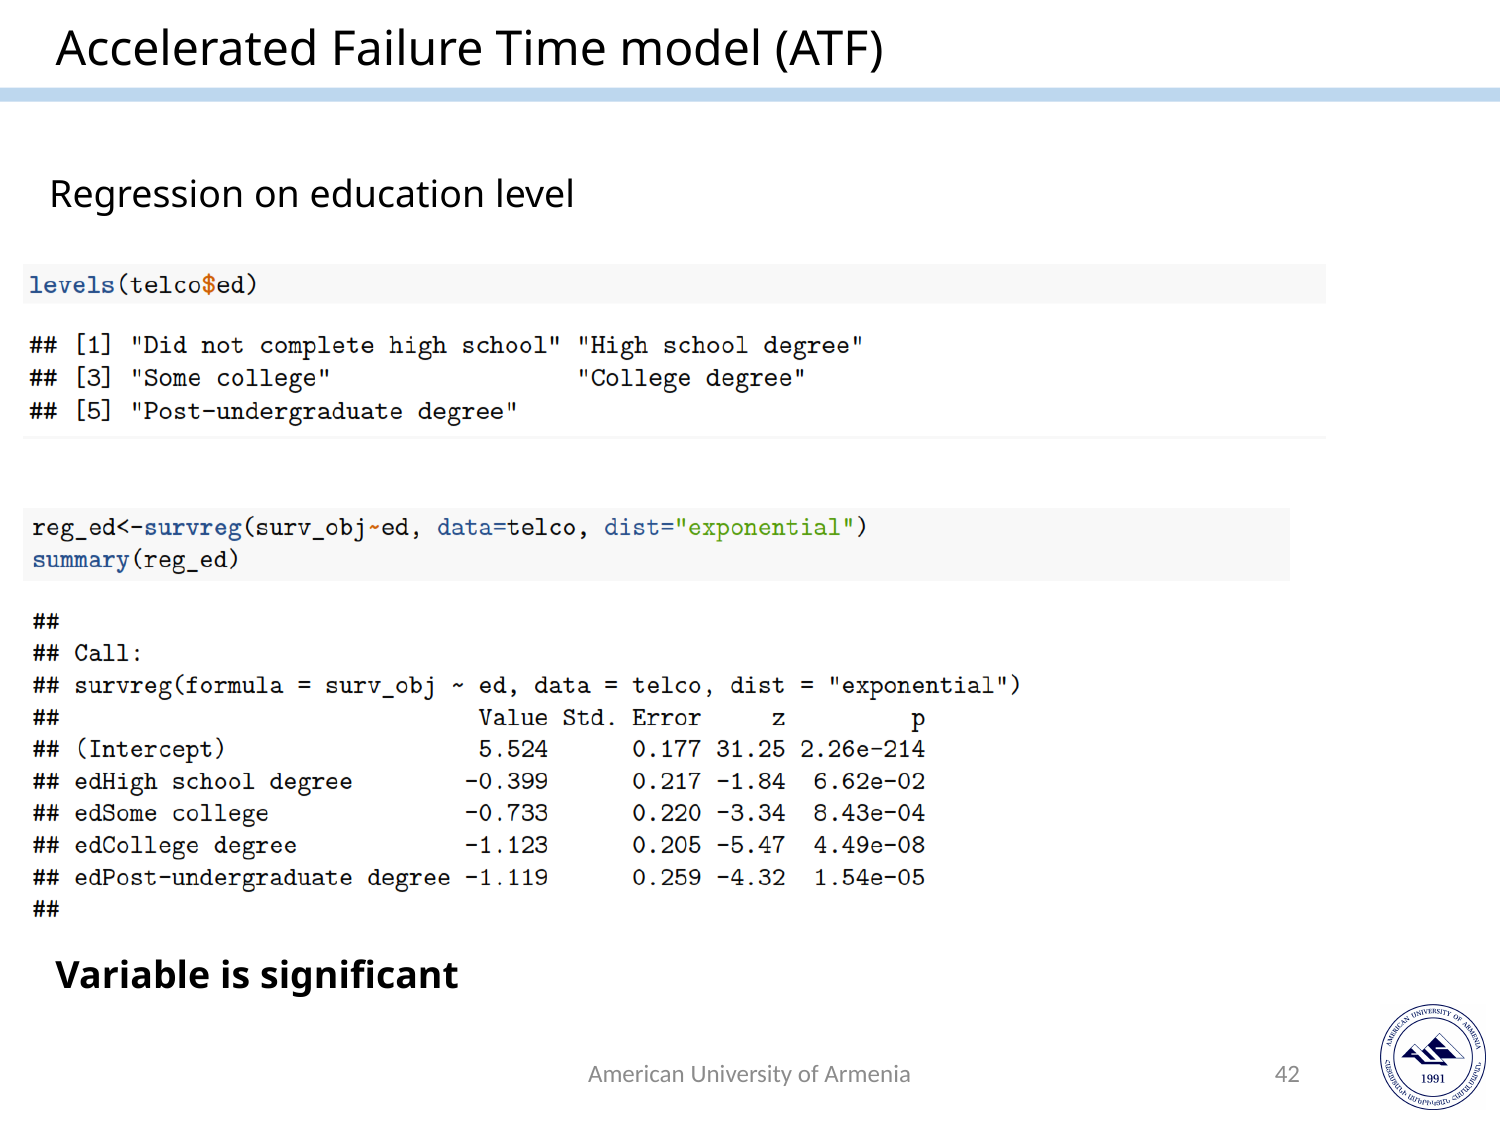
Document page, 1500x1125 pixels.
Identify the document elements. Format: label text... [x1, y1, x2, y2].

footer American University of Armenia [496, 1042, 1004, 1103]
picture [23, 259, 1326, 439]
slide_number 42 [1059, 1042, 1316, 1103]
picture [10, 481, 1385, 920]
picture [1380, 1004, 1486, 1110]
title Accelerated Failure Time model (ATF) [40, 16, 1357, 84]
text_box Variable is significant [40, 944, 1415, 1004]
text_box Regression on education level [34, 162, 1208, 223]
